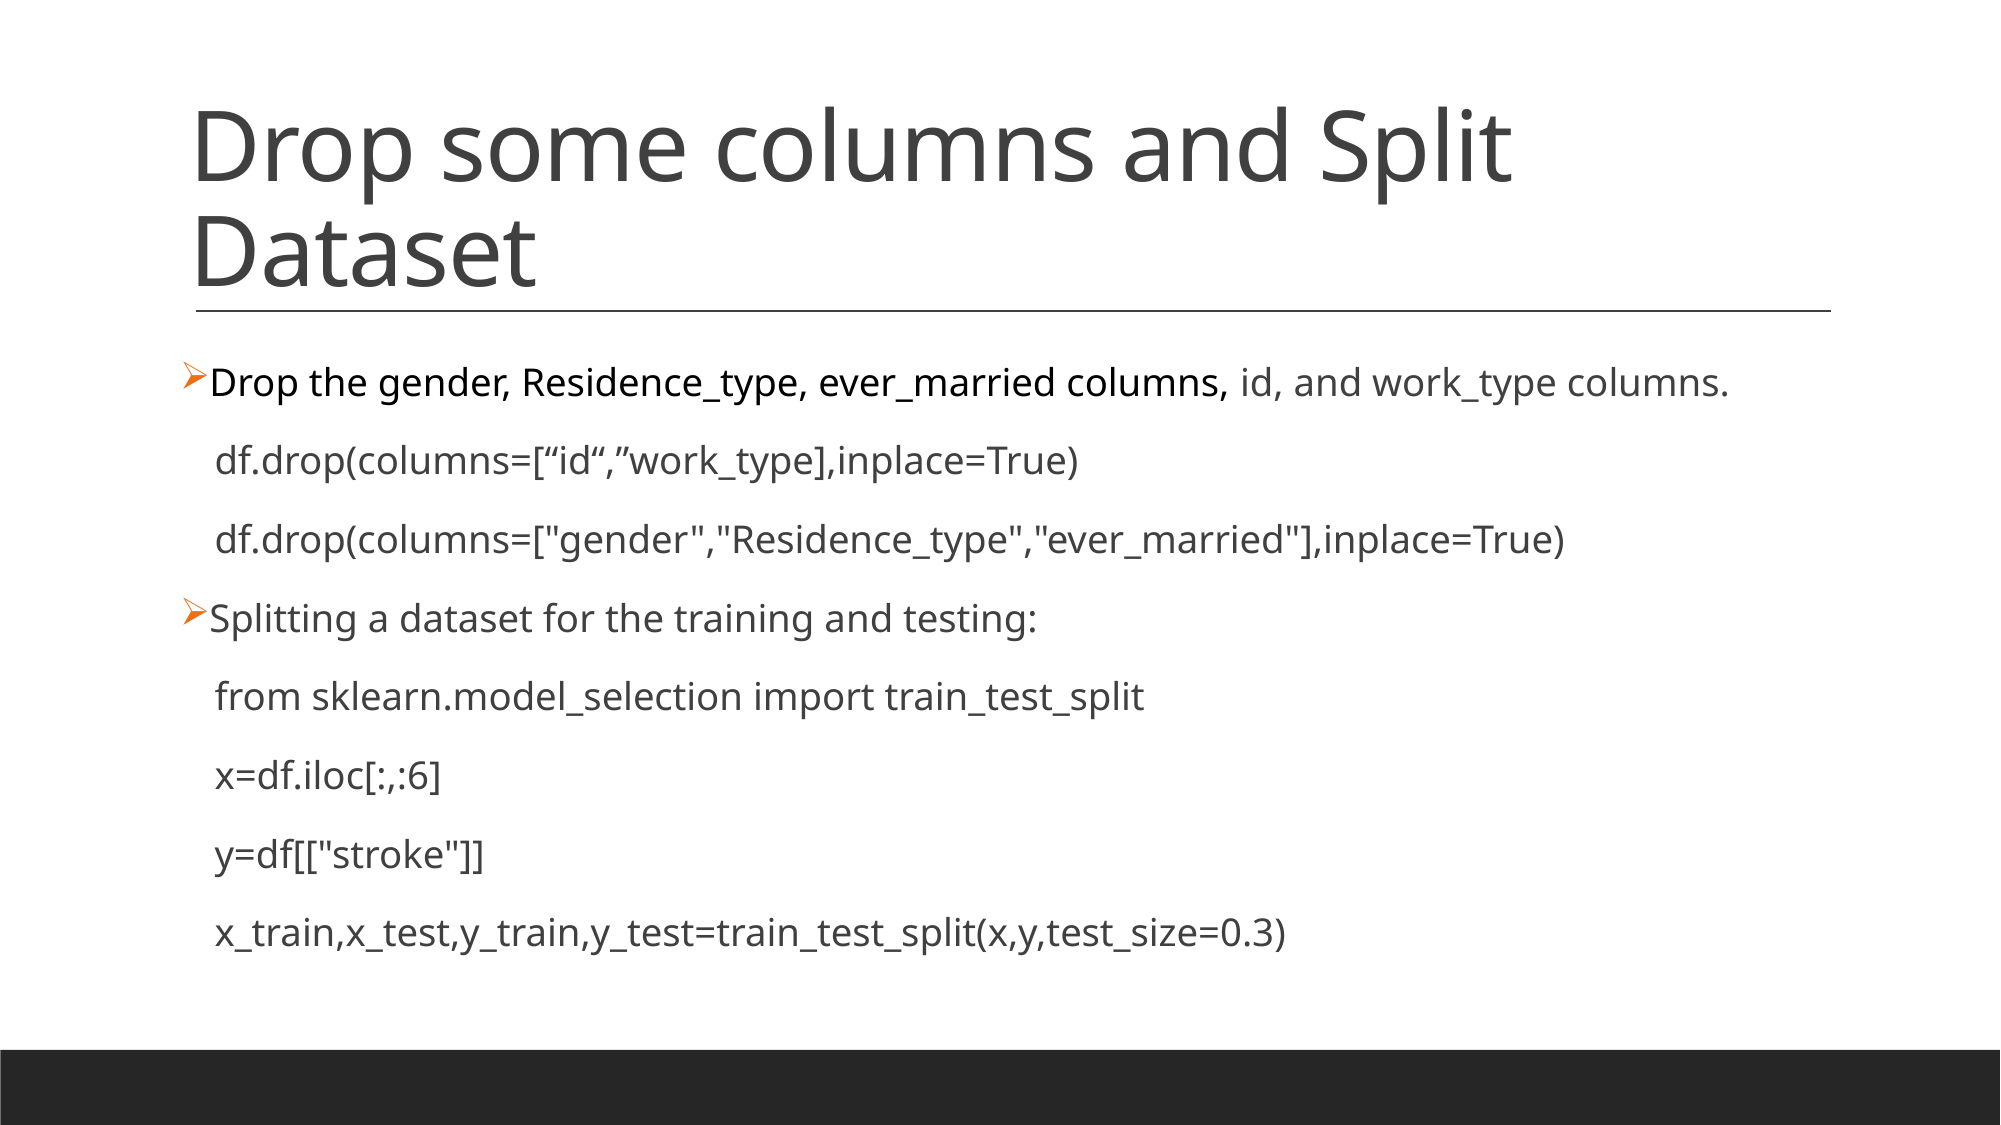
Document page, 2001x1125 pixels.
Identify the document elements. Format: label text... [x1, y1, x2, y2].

title Drop some columns and Split Dataset [174, 77, 1825, 316]
list Drop the gender, Residence_type, ever_married columns, id, and work_type columns. df.drop(columns=[“id“,”work_type],inplace=True) df.drop(columns=["gender","Residence_type","ever_married"],inplace=True) Splitting a dataset for the training and testing: from sklearn.model_selection import train_test_split x=df.iloc[:,:6] y=df[["stroke"]] x_train,x_test,y_train,y_test=train_test_split(x,y,test_size=0.3) [180, 345, 1830, 963]
